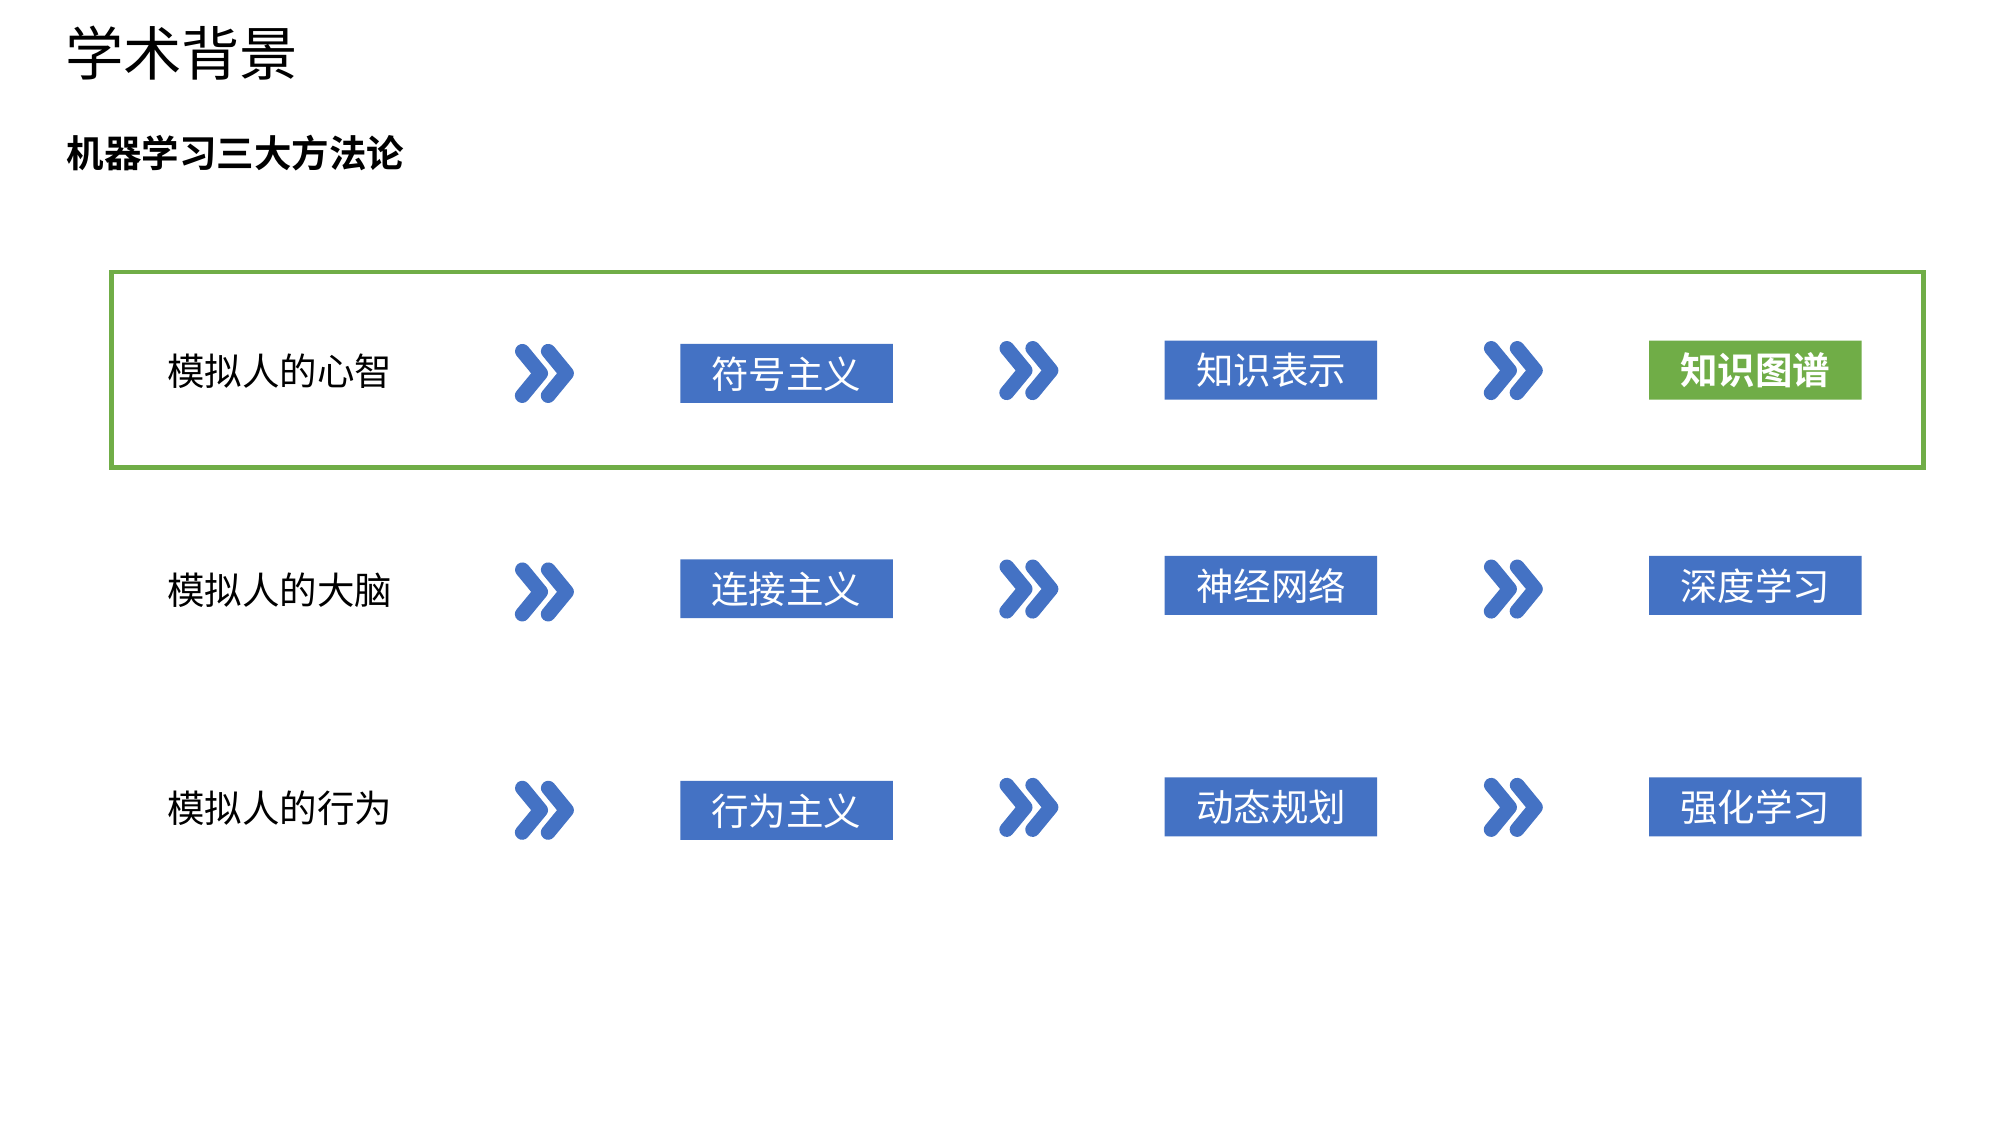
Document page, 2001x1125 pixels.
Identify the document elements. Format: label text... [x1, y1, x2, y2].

text_box 深度学习 [1649, 555, 1862, 615]
text_box [514, 780, 549, 840]
text_box 模拟人的行为 [152, 777, 408, 838]
text_box [540, 780, 574, 840]
text_box [540, 562, 574, 622]
text_box [1509, 559, 1543, 619]
text_box 动态规划 [1164, 777, 1378, 837]
text_box [1025, 777, 1059, 837]
text_box 模拟人的大脑 [152, 559, 408, 619]
text_box 强化学习 [1649, 777, 1862, 837]
text_box [1025, 559, 1059, 619]
text_box 行为主义 [680, 780, 893, 840]
text_box [999, 559, 1033, 619]
text_box [999, 777, 1033, 837]
text_box [1483, 559, 1517, 619]
text_box 连接主义 [680, 559, 893, 619]
text_box [1483, 777, 1517, 837]
text_box 神经网络 [1164, 555, 1378, 615]
title 学术背景 [50, 0, 1950, 113]
text_box [111, 271, 1925, 468]
text_box [514, 562, 549, 622]
text_box 机器学习三大方法论 [51, 122, 420, 183]
text_box [1509, 777, 1543, 837]
